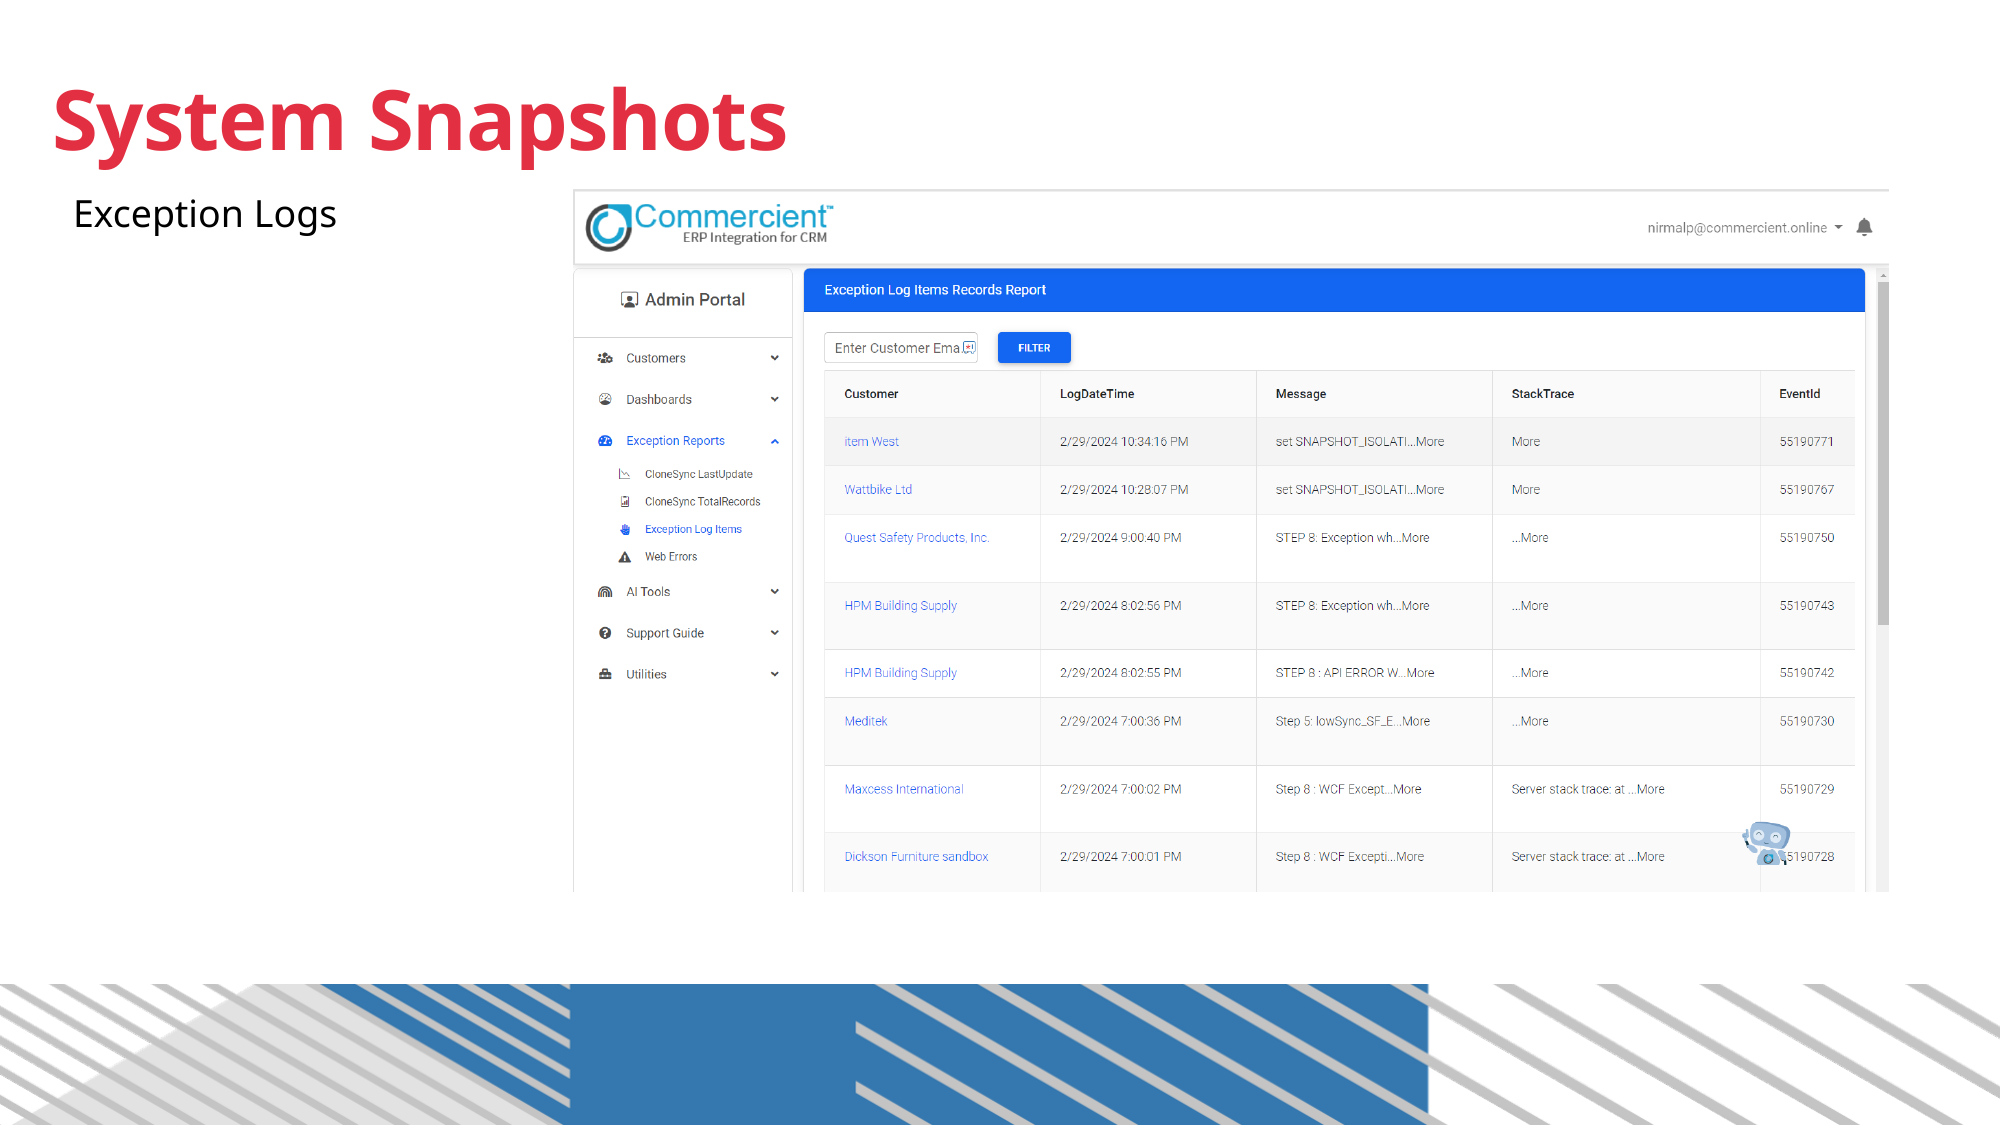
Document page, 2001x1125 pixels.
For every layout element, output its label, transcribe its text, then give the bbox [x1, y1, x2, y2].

title System Snapshots [0, 66, 1171, 168]
picture [573, 189, 1889, 892]
list Exception Logs [0, 189, 573, 442]
picture [0, 984, 2000, 1125]
